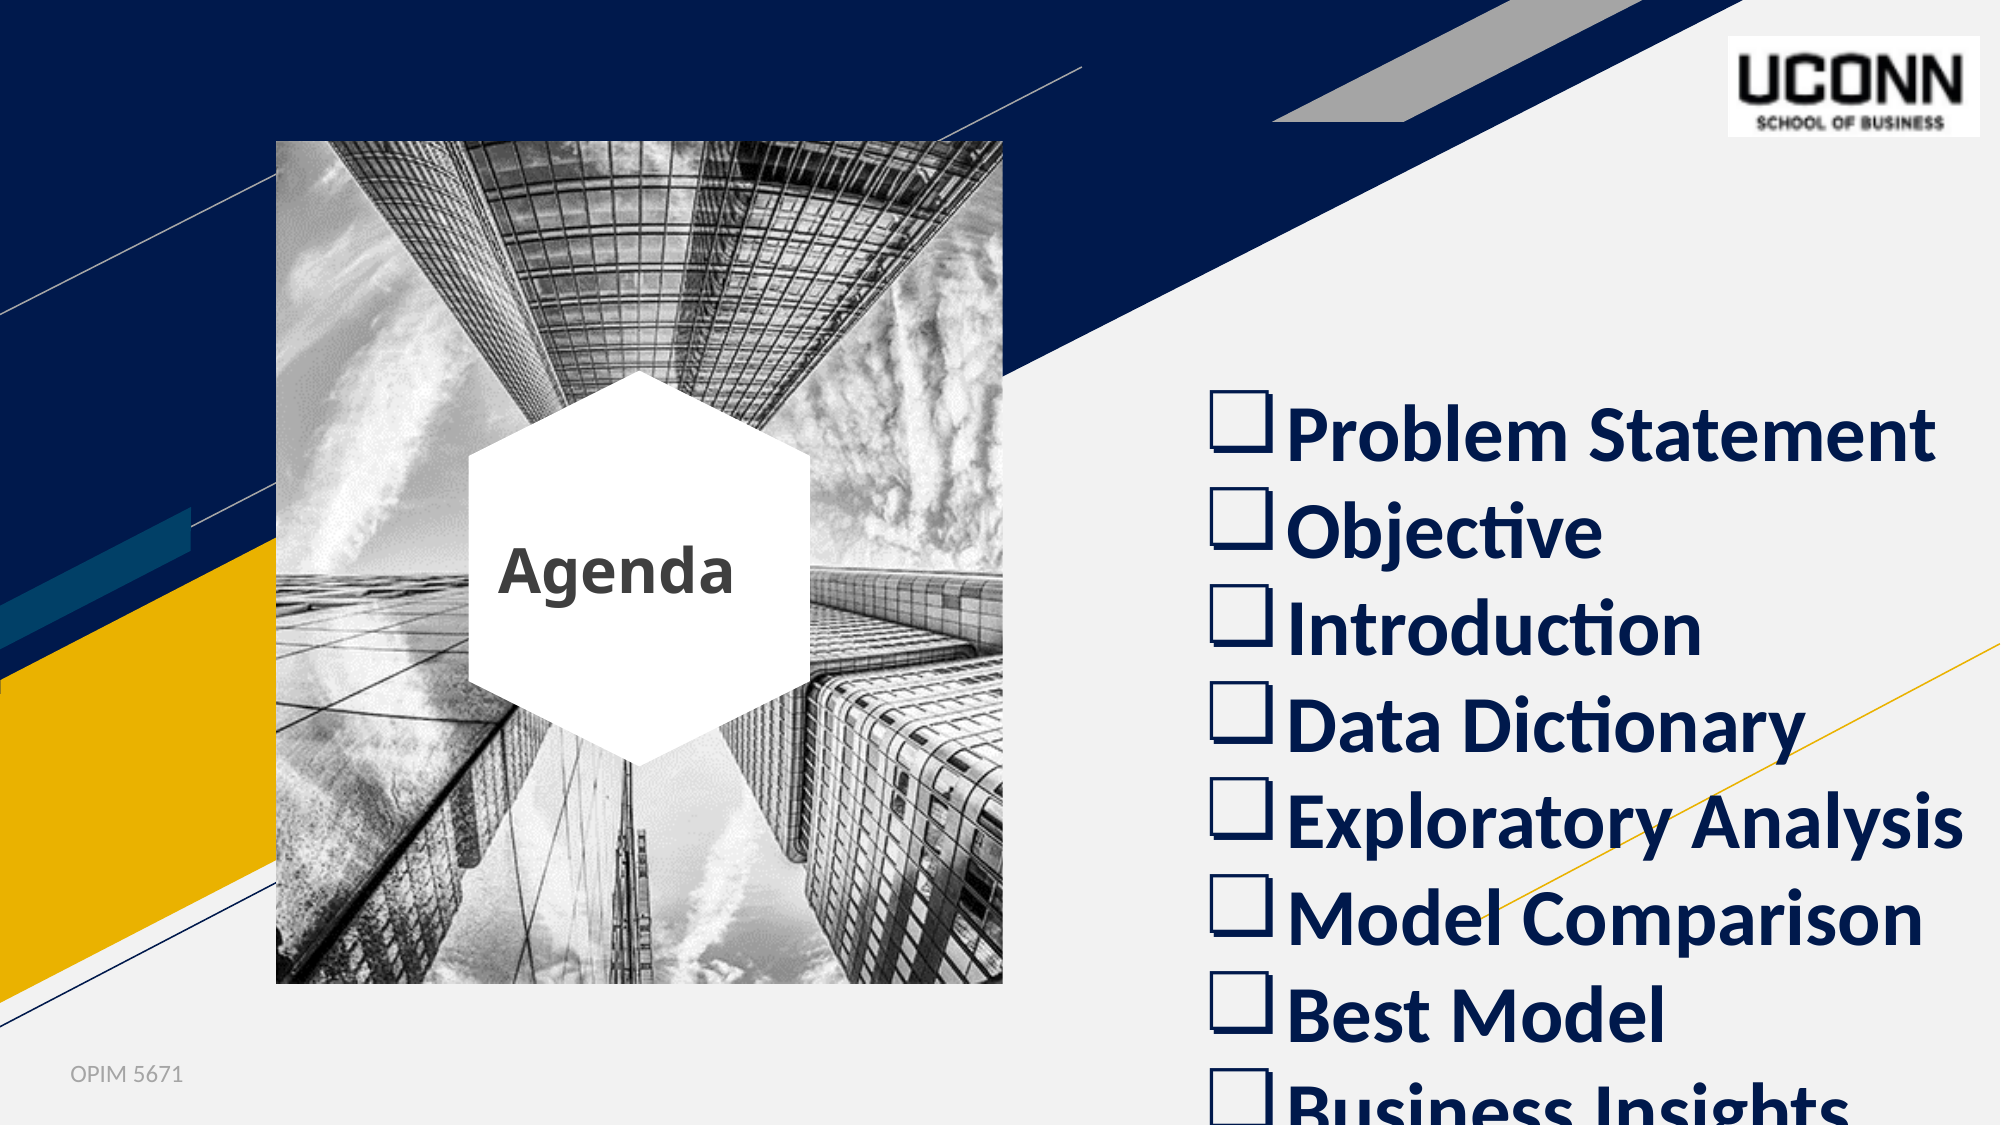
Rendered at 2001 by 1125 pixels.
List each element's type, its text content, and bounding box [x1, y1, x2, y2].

picture [1728, 36, 1980, 138]
footer OPIM 5671 [55, 1042, 731, 1103]
title Problem Statement Objective Introduction Data Dictionary Exploratory Analysis Model Comparison Best Model Business Insights [1190, 276, 2000, 1125]
picture [275, 140, 1003, 985]
